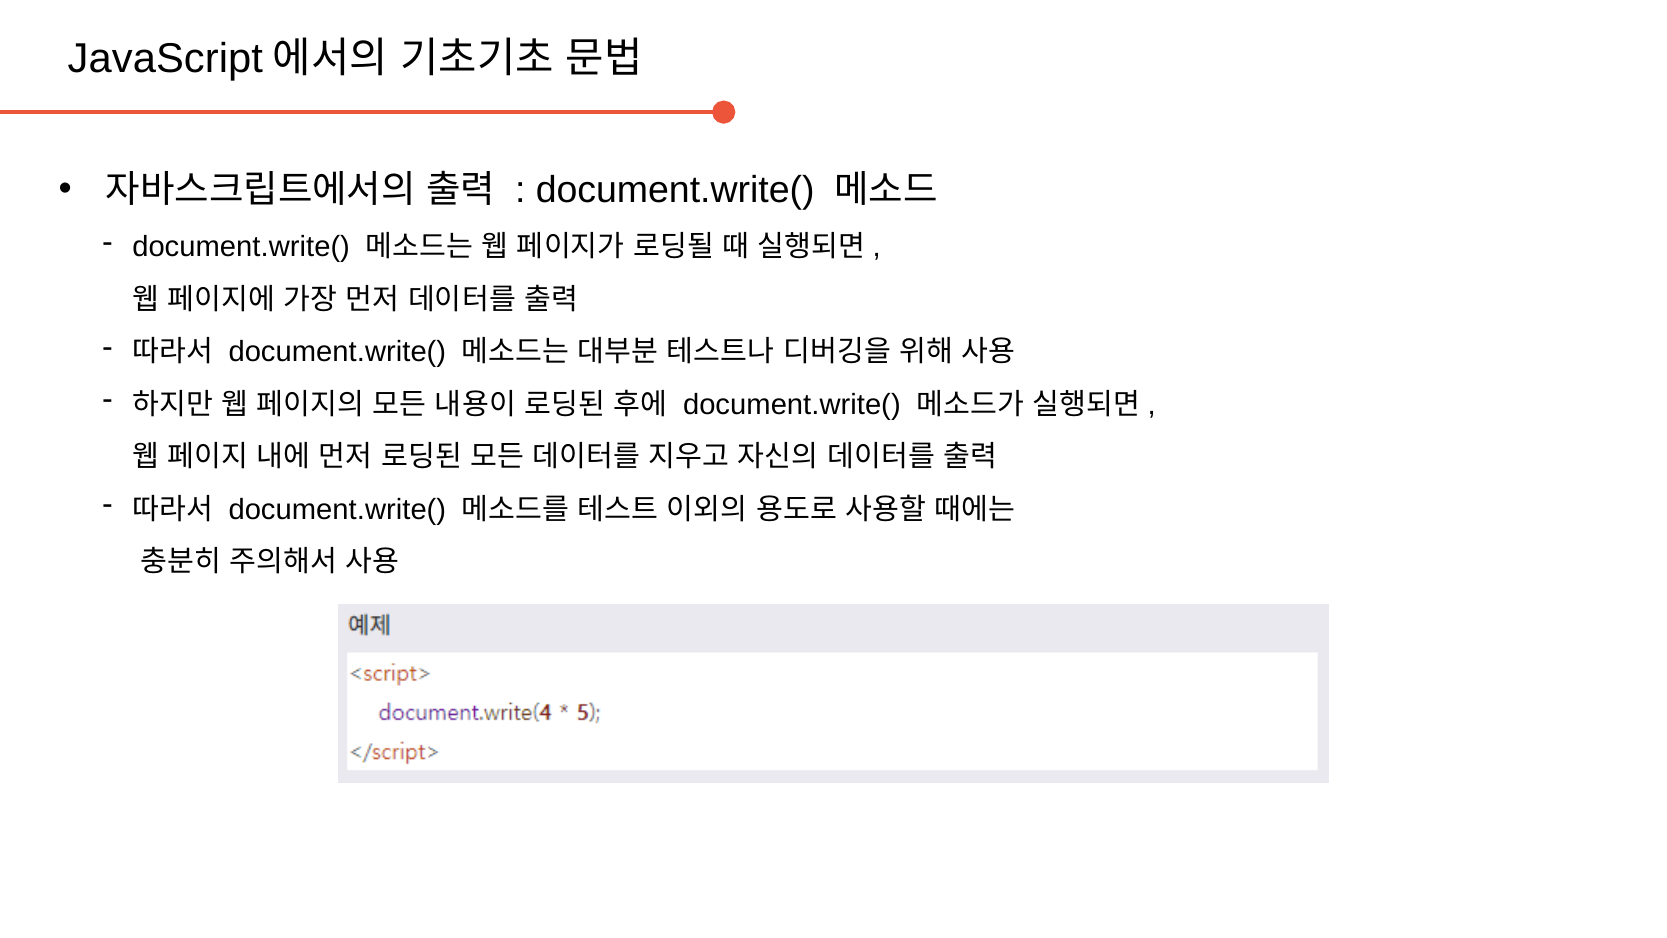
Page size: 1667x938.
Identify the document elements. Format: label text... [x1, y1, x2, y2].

text_box JavaScript에서의 기초기초 문법 [52, 23, 964, 88]
picture [337, 603, 1329, 783]
text_box 자바스크립트에서의 출력 : document.write() 메소드 document.write() 메소드는 웹 페이지가 로딩될 때 실행되면, 웹 페이지에 가장 먼저 데이터를 출력 따라서 document.write() 메소드는 대부분 테스트나 디버깅을 위해 사용 하지만 웹 페이지의 모든 내용이 로딩된 후에 document.write() 메소드가 실행되면, 웹 페이지 내에 먼저 로딩된 모든 데이터를 지우고 자신의 데이터를 출력 따라서 document.write() 메소드를 테스트 이외의 용도로 사용할 때에는 충분히 주의해서 사용 [43, 135, 1616, 585]
